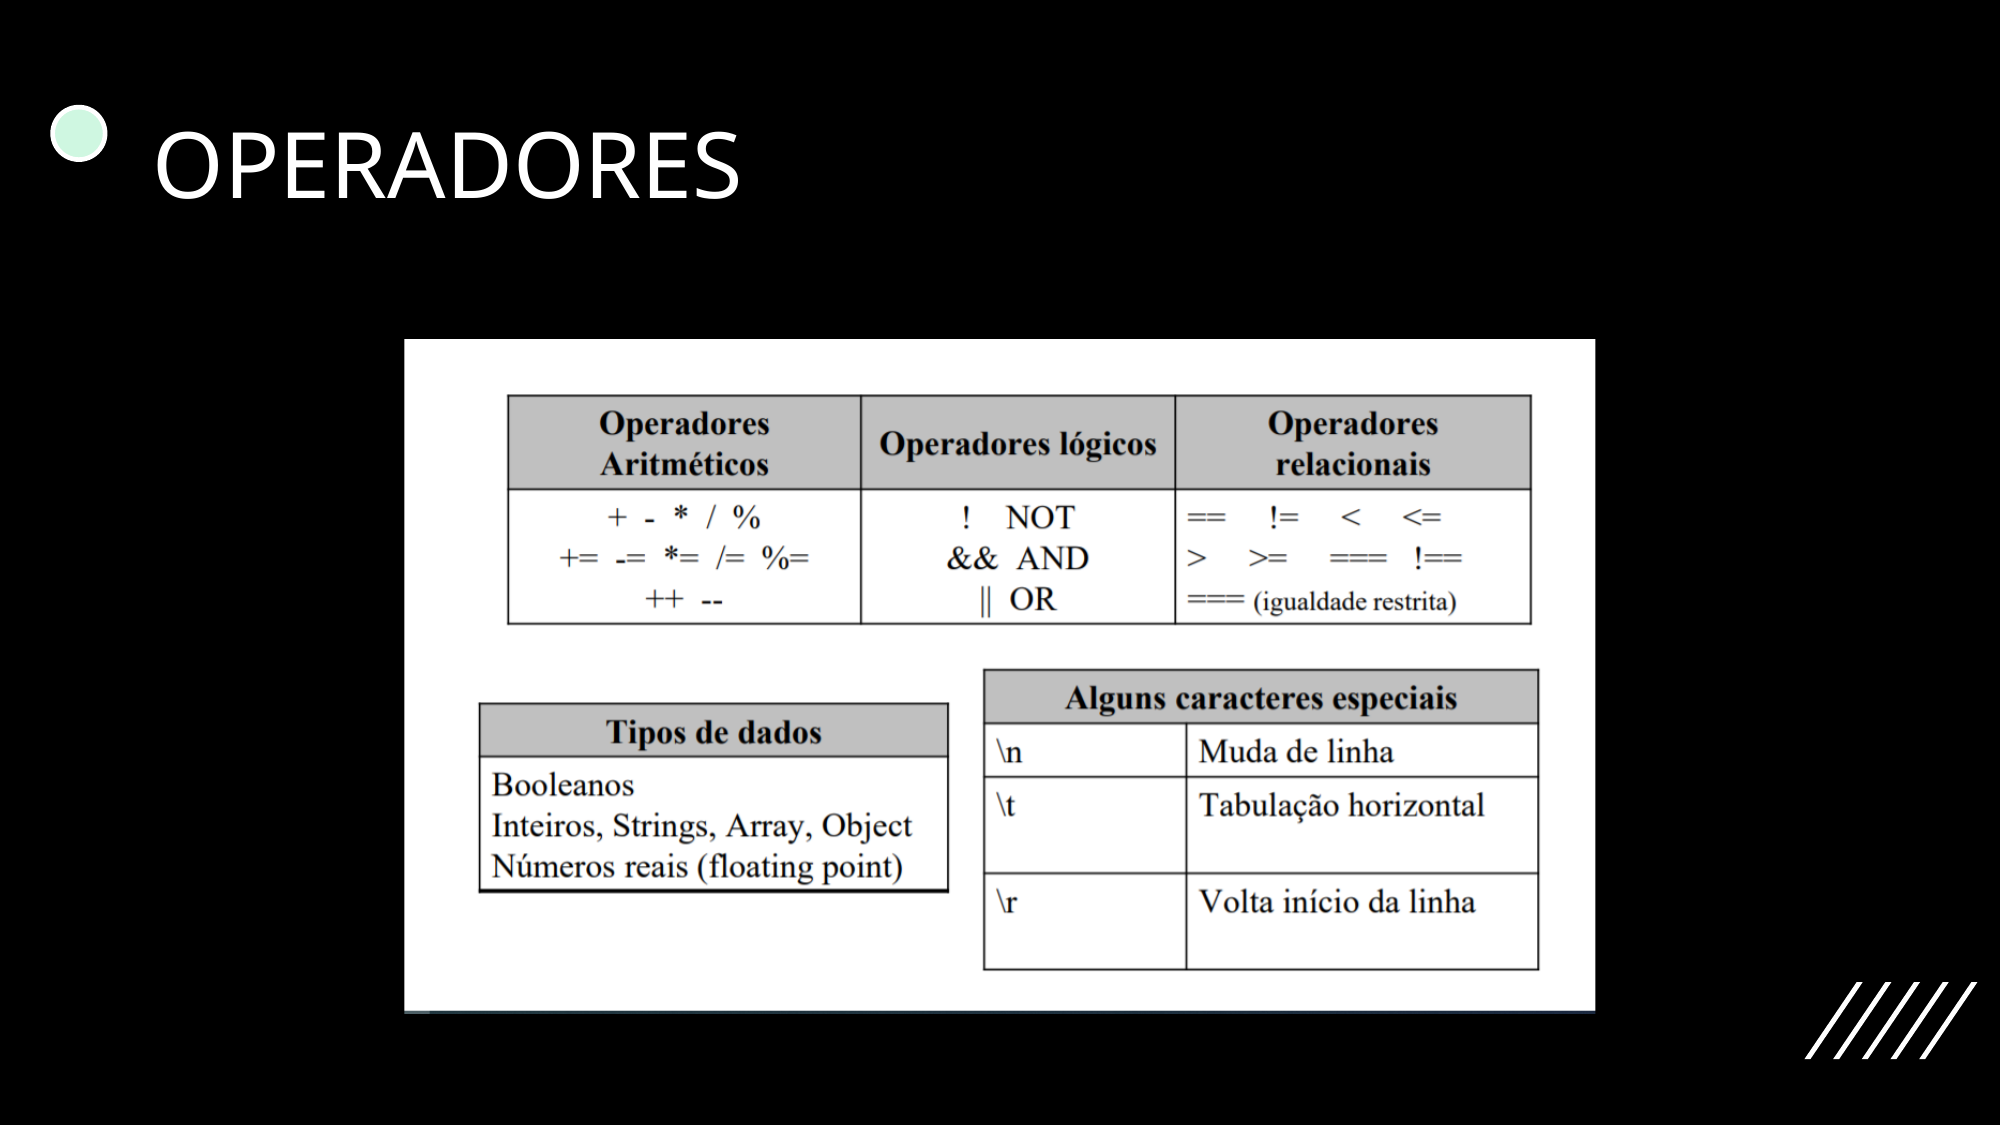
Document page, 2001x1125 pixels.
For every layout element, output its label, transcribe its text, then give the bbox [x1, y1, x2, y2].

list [404, 339, 1596, 1014]
title OPERADORES [137, 59, 1863, 278]
